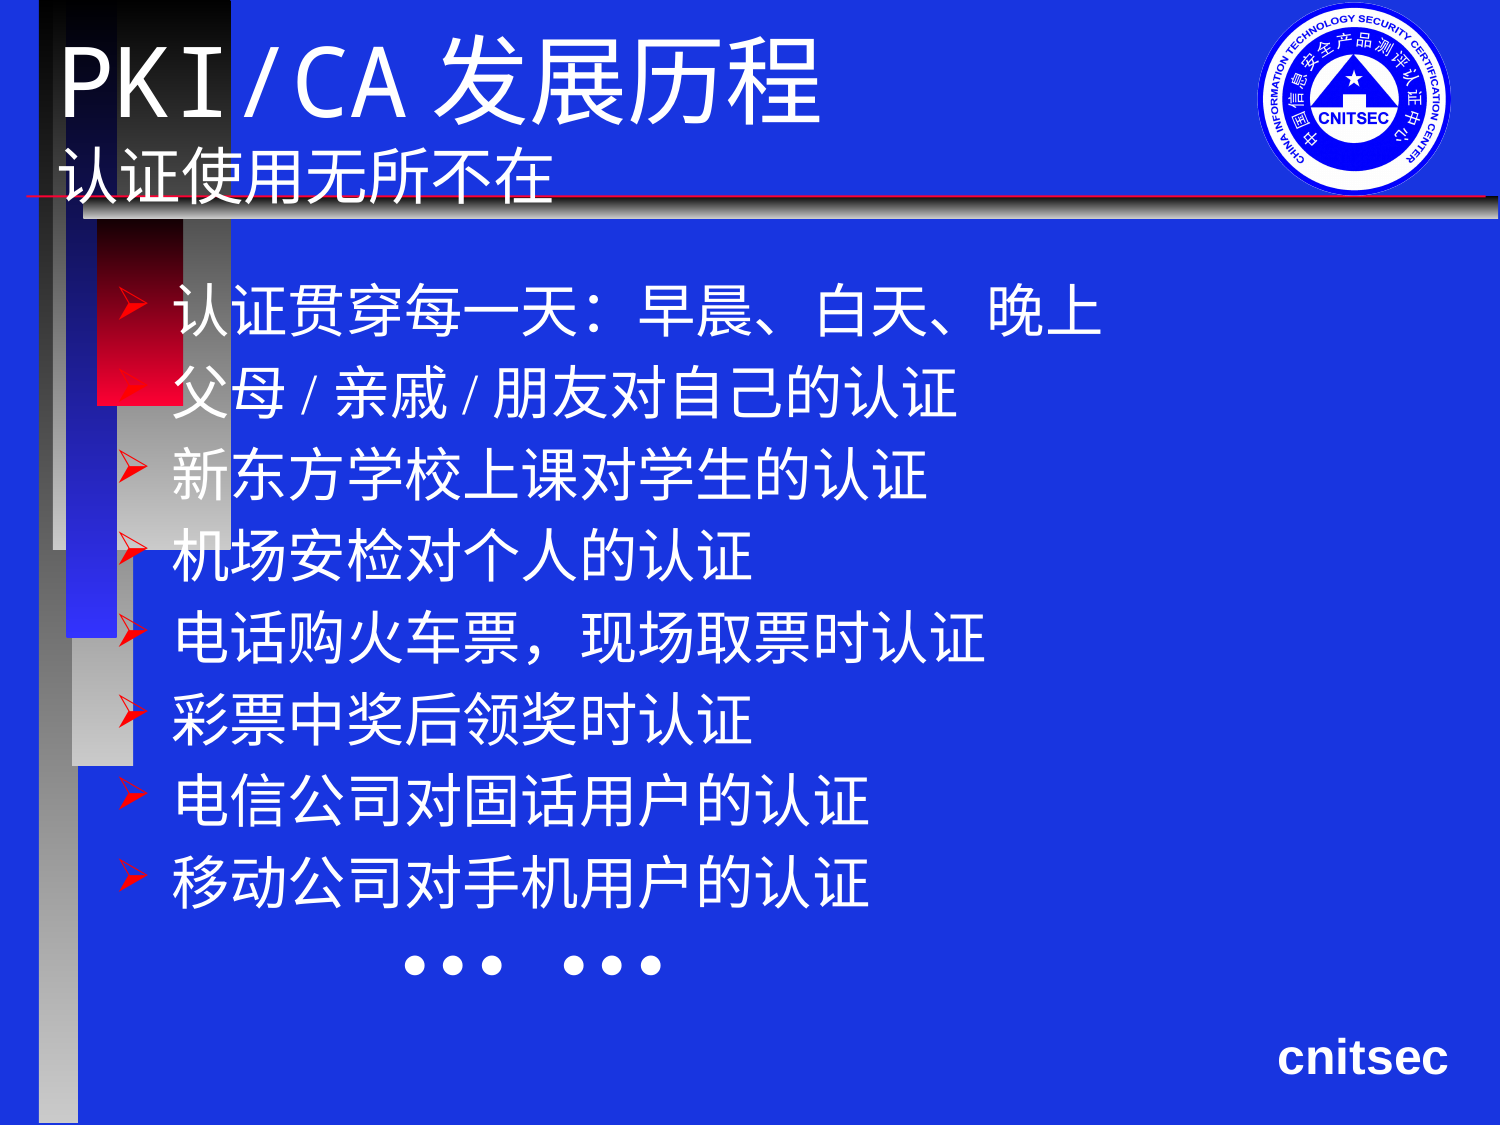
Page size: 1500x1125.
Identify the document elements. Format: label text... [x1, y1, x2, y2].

picture [1257, 2, 1453, 197]
title PKI/CA发展历程 认证使用无所不在 [40, 0, 1164, 232]
list 认证贯穿每一天：早晨、白天、晚上 父母/亲戚/朋友对自己的认证 新东方学校上课对学生的认证 机场安检对个人的认证 电话购火车票，现场取票时认证 彩票中奖后领奖时认证 电信公司对固话用户的认证 移动公司对手机用户的认证       [100, 266, 1376, 943]
